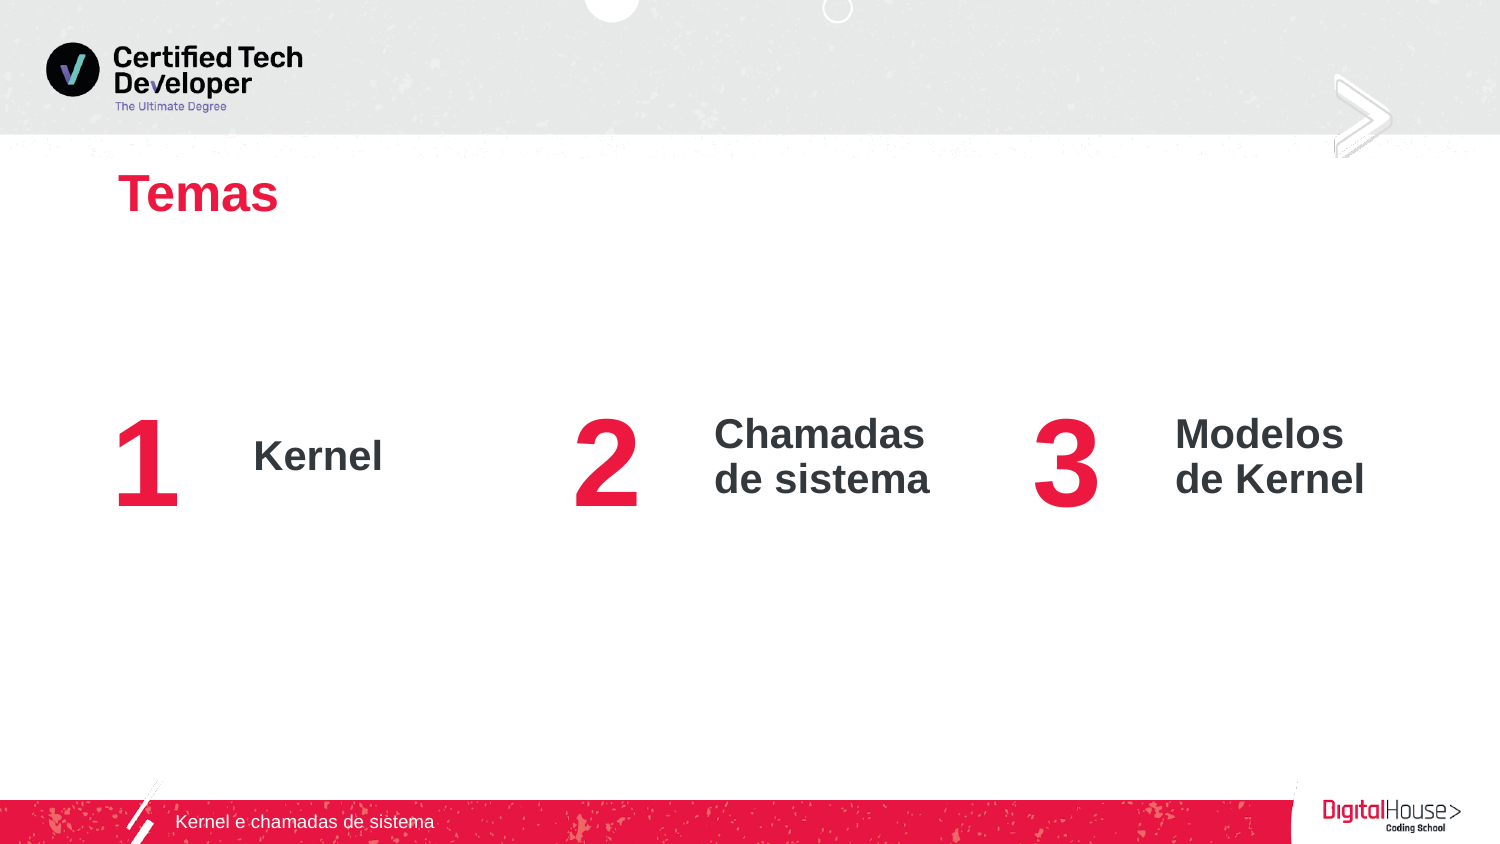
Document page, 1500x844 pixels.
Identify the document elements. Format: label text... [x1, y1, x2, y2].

title Temas [103, 143, 1382, 238]
text_box Modelos de Kernel [1159, 424, 1479, 490]
text_box 1 [96, 385, 187, 547]
picture [0, 0, 1500, 158]
text_box Chamadas de sistema [699, 424, 1017, 490]
text_box Kernel [238, 424, 557, 490]
text_box 2 [557, 385, 647, 547]
picture [0, 780, 1500, 844]
text_box 3 [1017, 385, 1108, 547]
